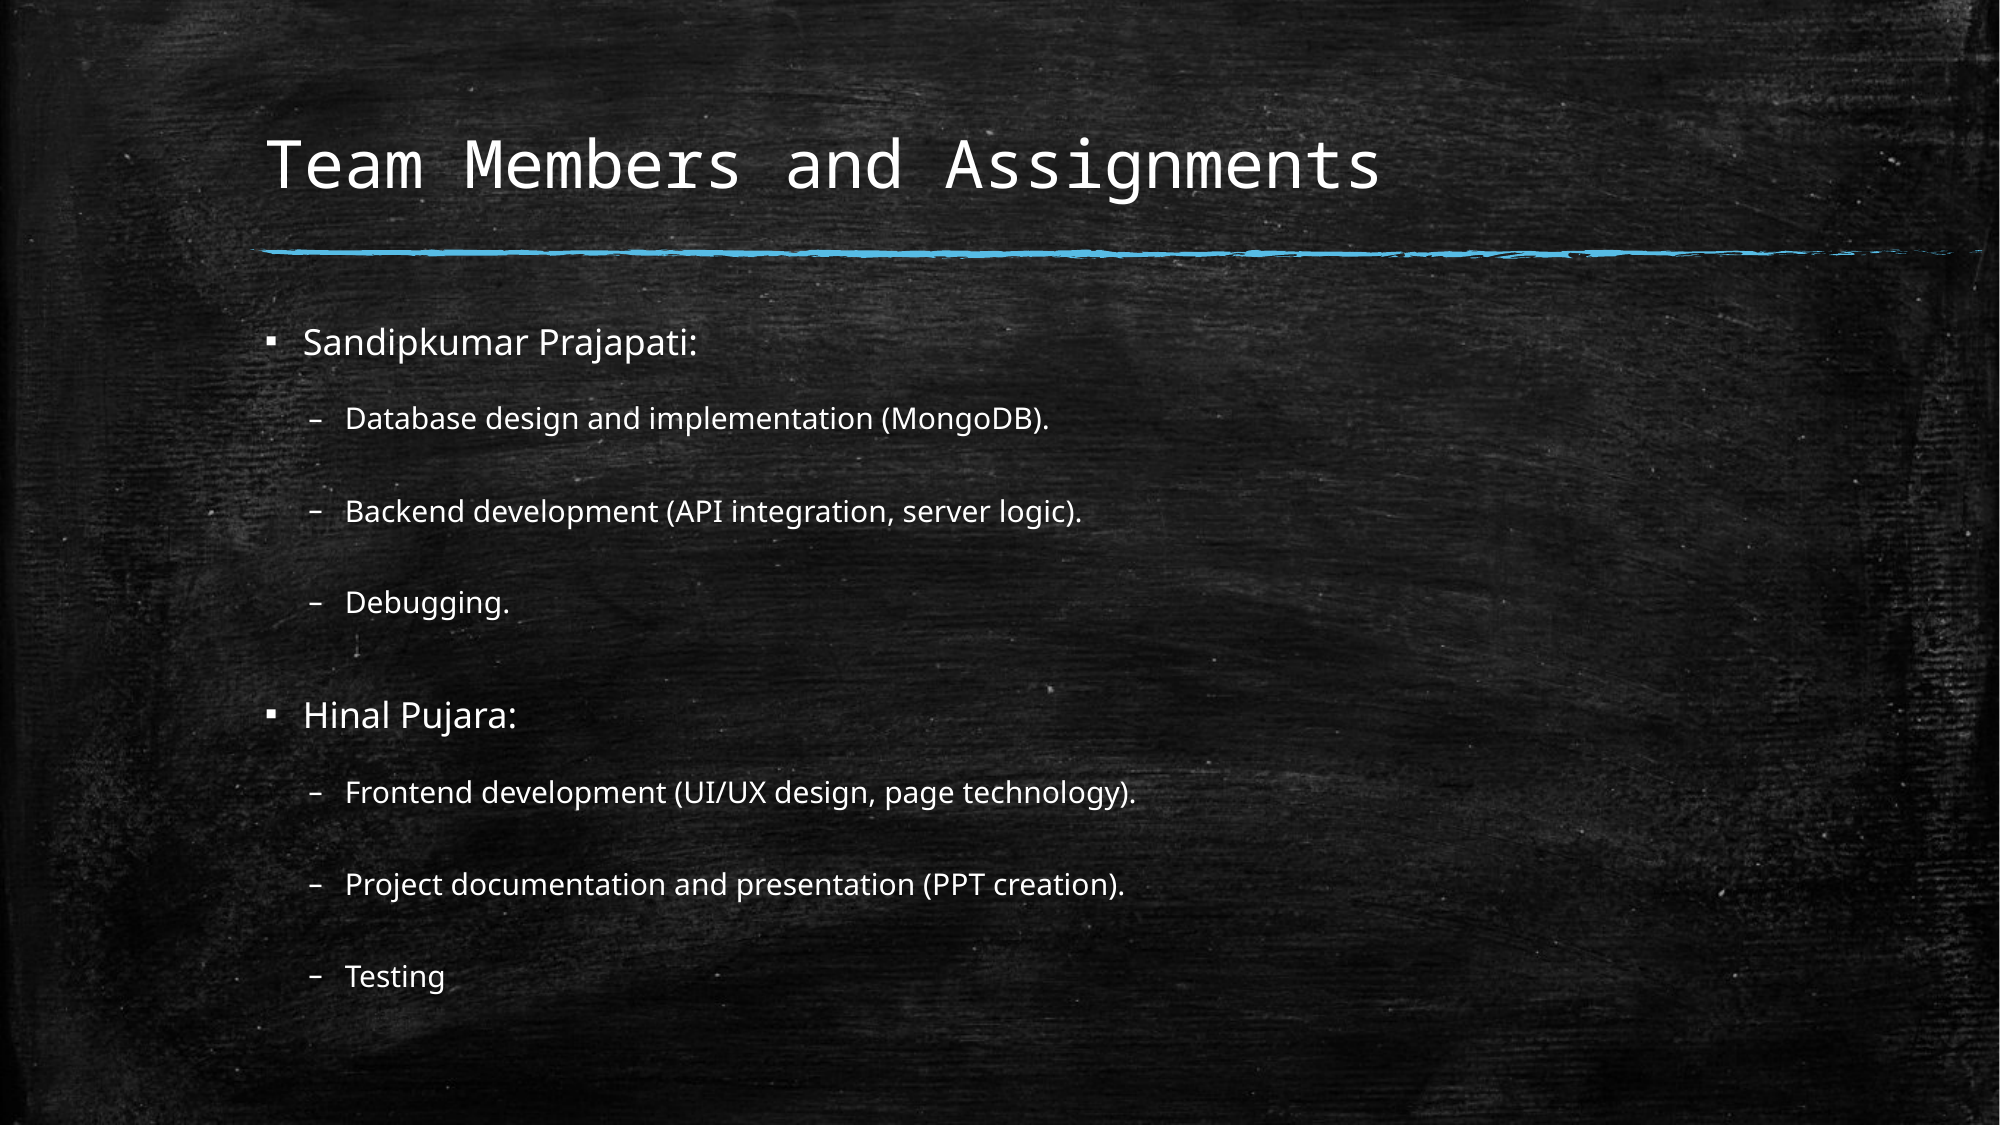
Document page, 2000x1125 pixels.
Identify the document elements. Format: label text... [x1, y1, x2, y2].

picture [0, 0, 2000, 1125]
list Sandipkumar Prajapati: Database design and implementation (MongoDB). Backend development (API integration, server logic). Debugging. Hinal Pujara: Frontend development (UI/UX design, page technology). Project documentation and presentation (PPT creation). Testing [249, 312, 1413, 1013]
title Team Members and Assignments [249, 45, 1750, 213]
